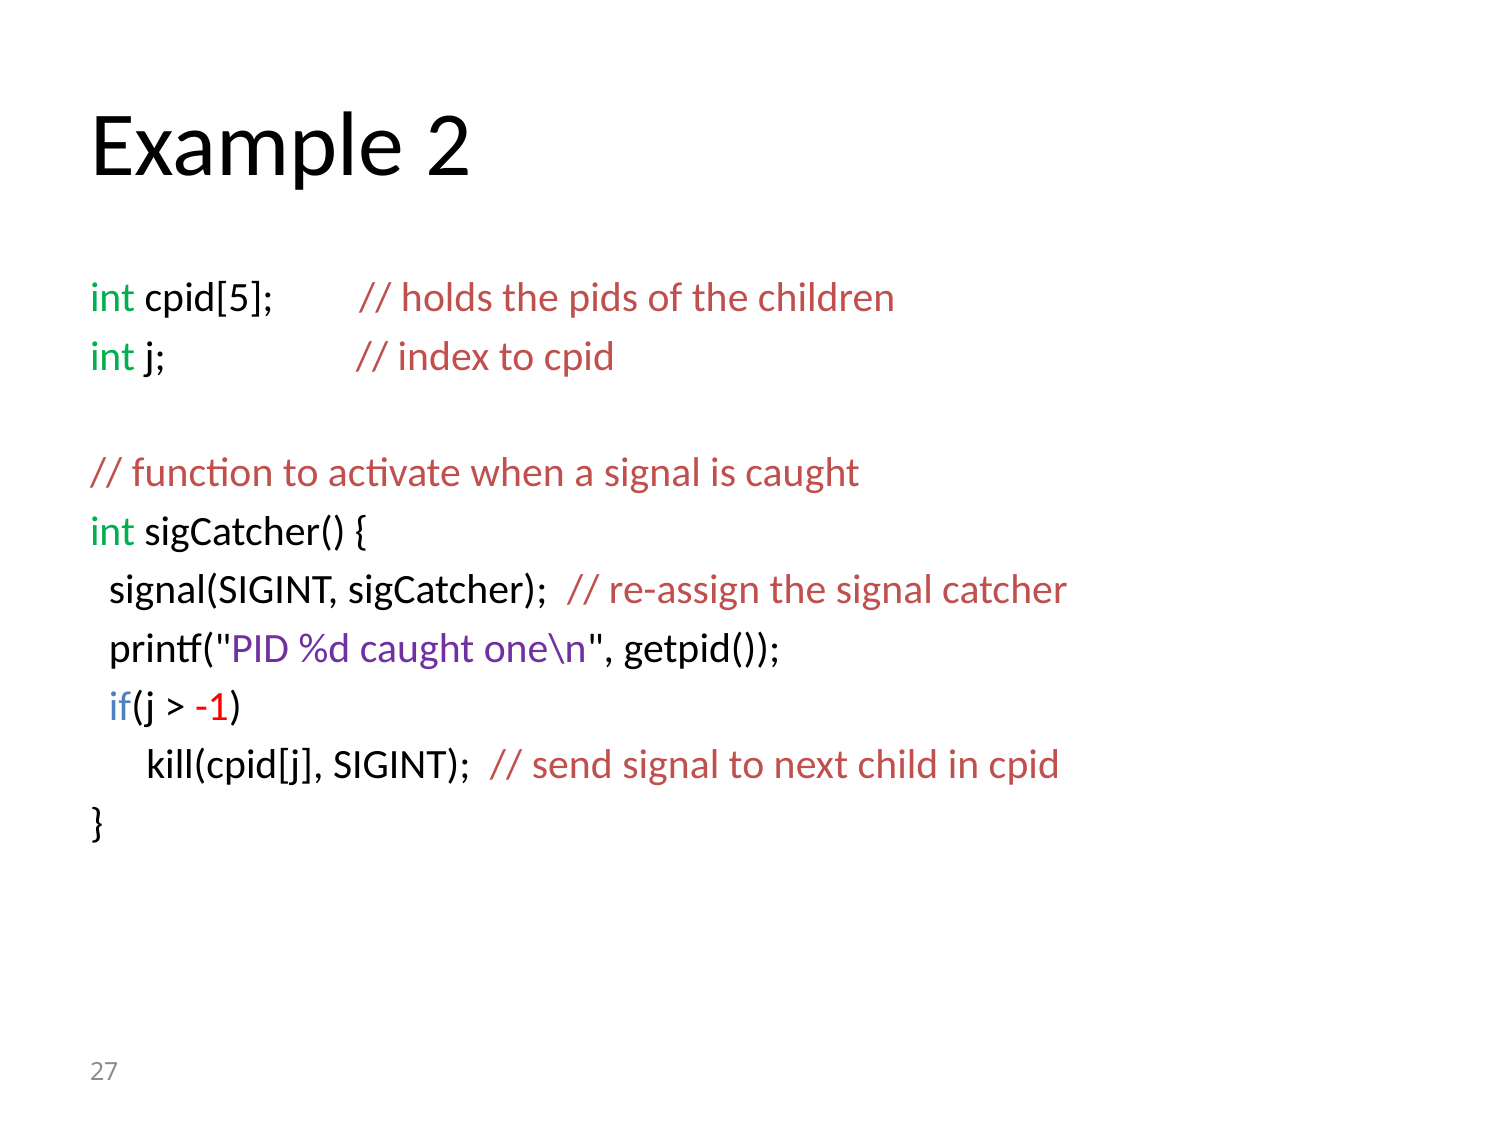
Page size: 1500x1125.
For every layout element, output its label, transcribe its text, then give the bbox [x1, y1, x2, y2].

slide_number 27 [75, 1042, 425, 1103]
list int cpid[5]; // holds the pids of the children int j; // index to cpid // function to activate when a signal is caught int sigCatcher() { signal(SIGINT, sigCatcher); // re-assign the signal catcher printf("PID %d caught one\n", getpid()); if(j > -1) kill(cpid[j], SIGINT); // send signal to next child in cpid } [74, 262, 1426, 1006]
title Example 2 [74, 44, 1426, 233]
